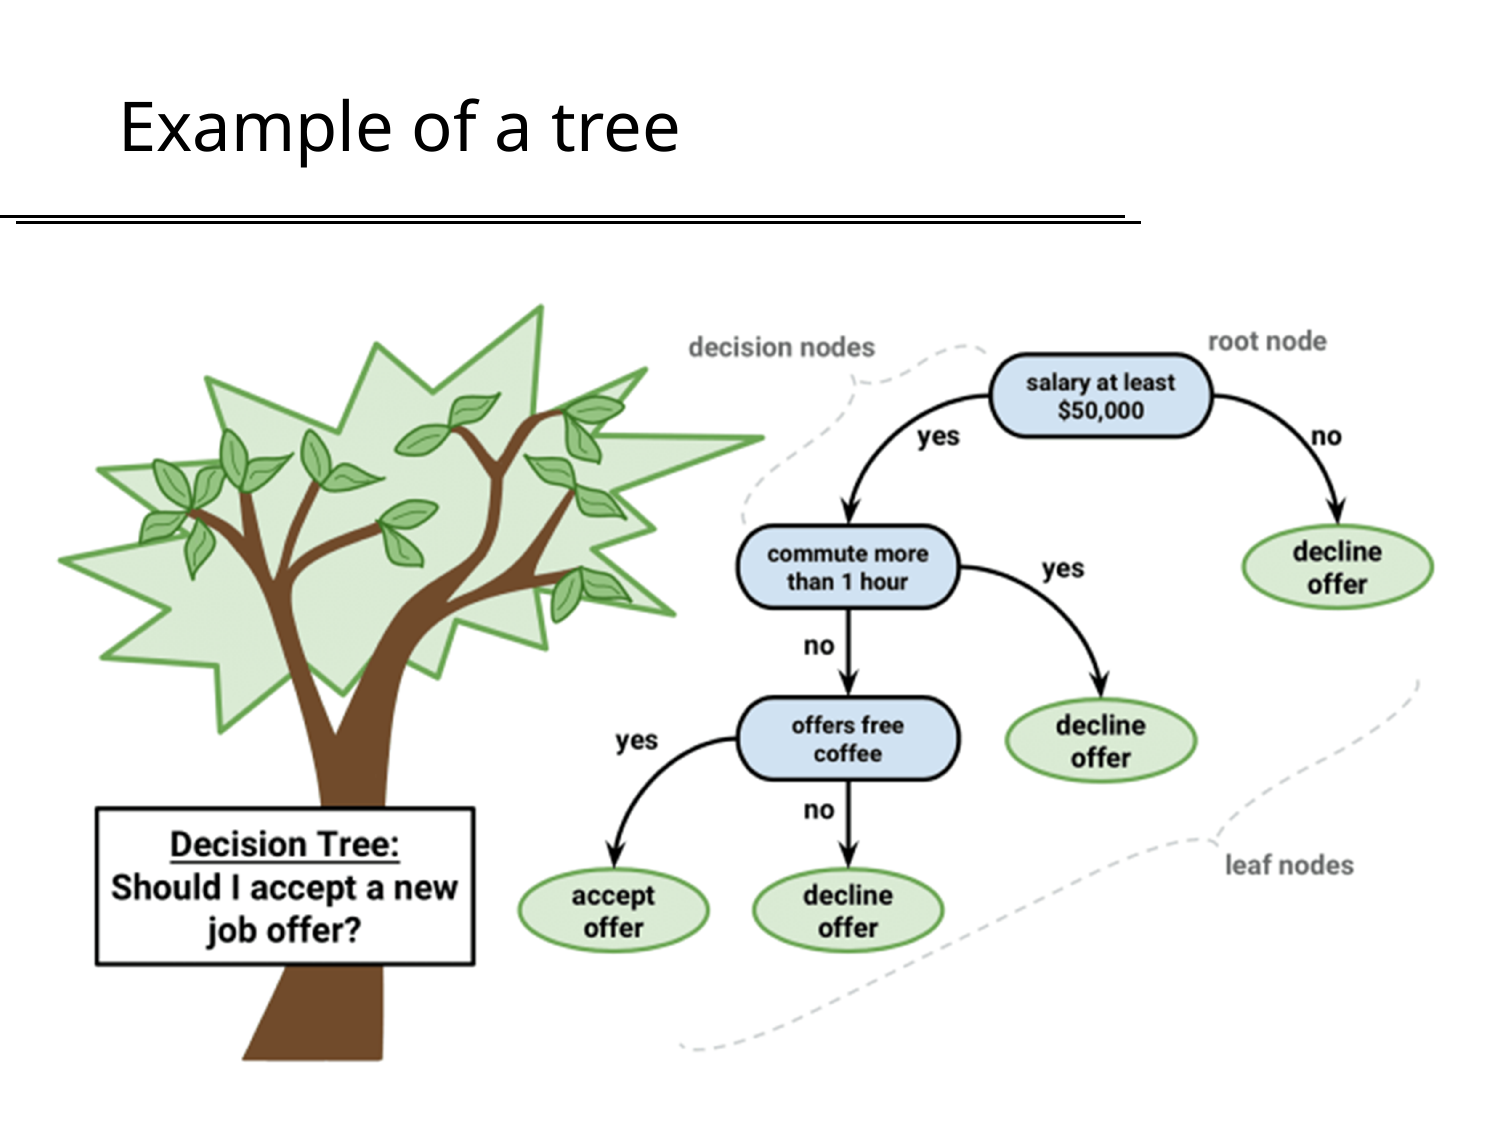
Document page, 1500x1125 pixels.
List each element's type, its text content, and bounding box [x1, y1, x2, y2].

picture [54, 297, 1446, 1066]
title Example of a tree [103, 59, 1397, 199]
